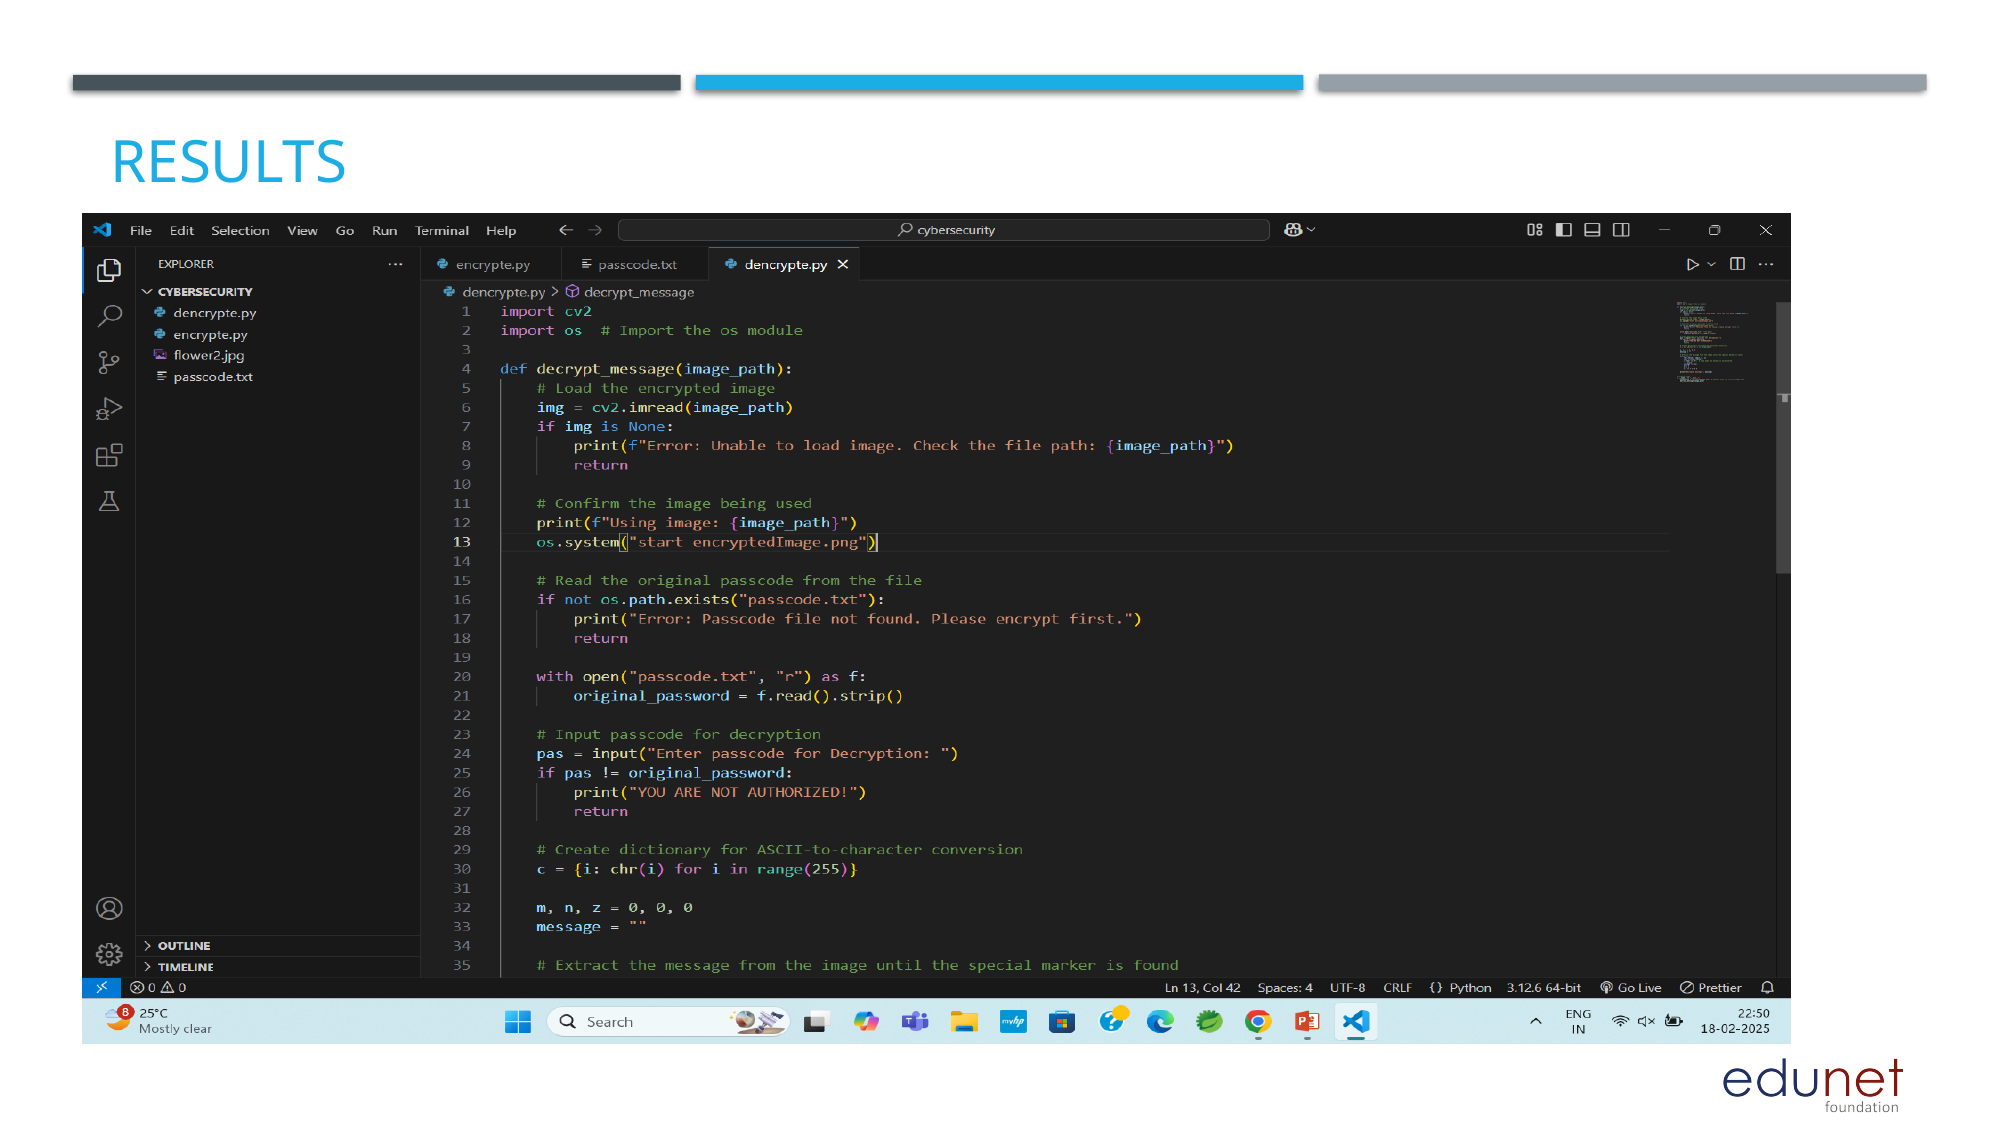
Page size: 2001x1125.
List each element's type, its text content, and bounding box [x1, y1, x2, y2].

picture [82, 213, 1792, 1045]
title Results [95, 115, 1905, 203]
picture [1719, 1056, 1905, 1116]
